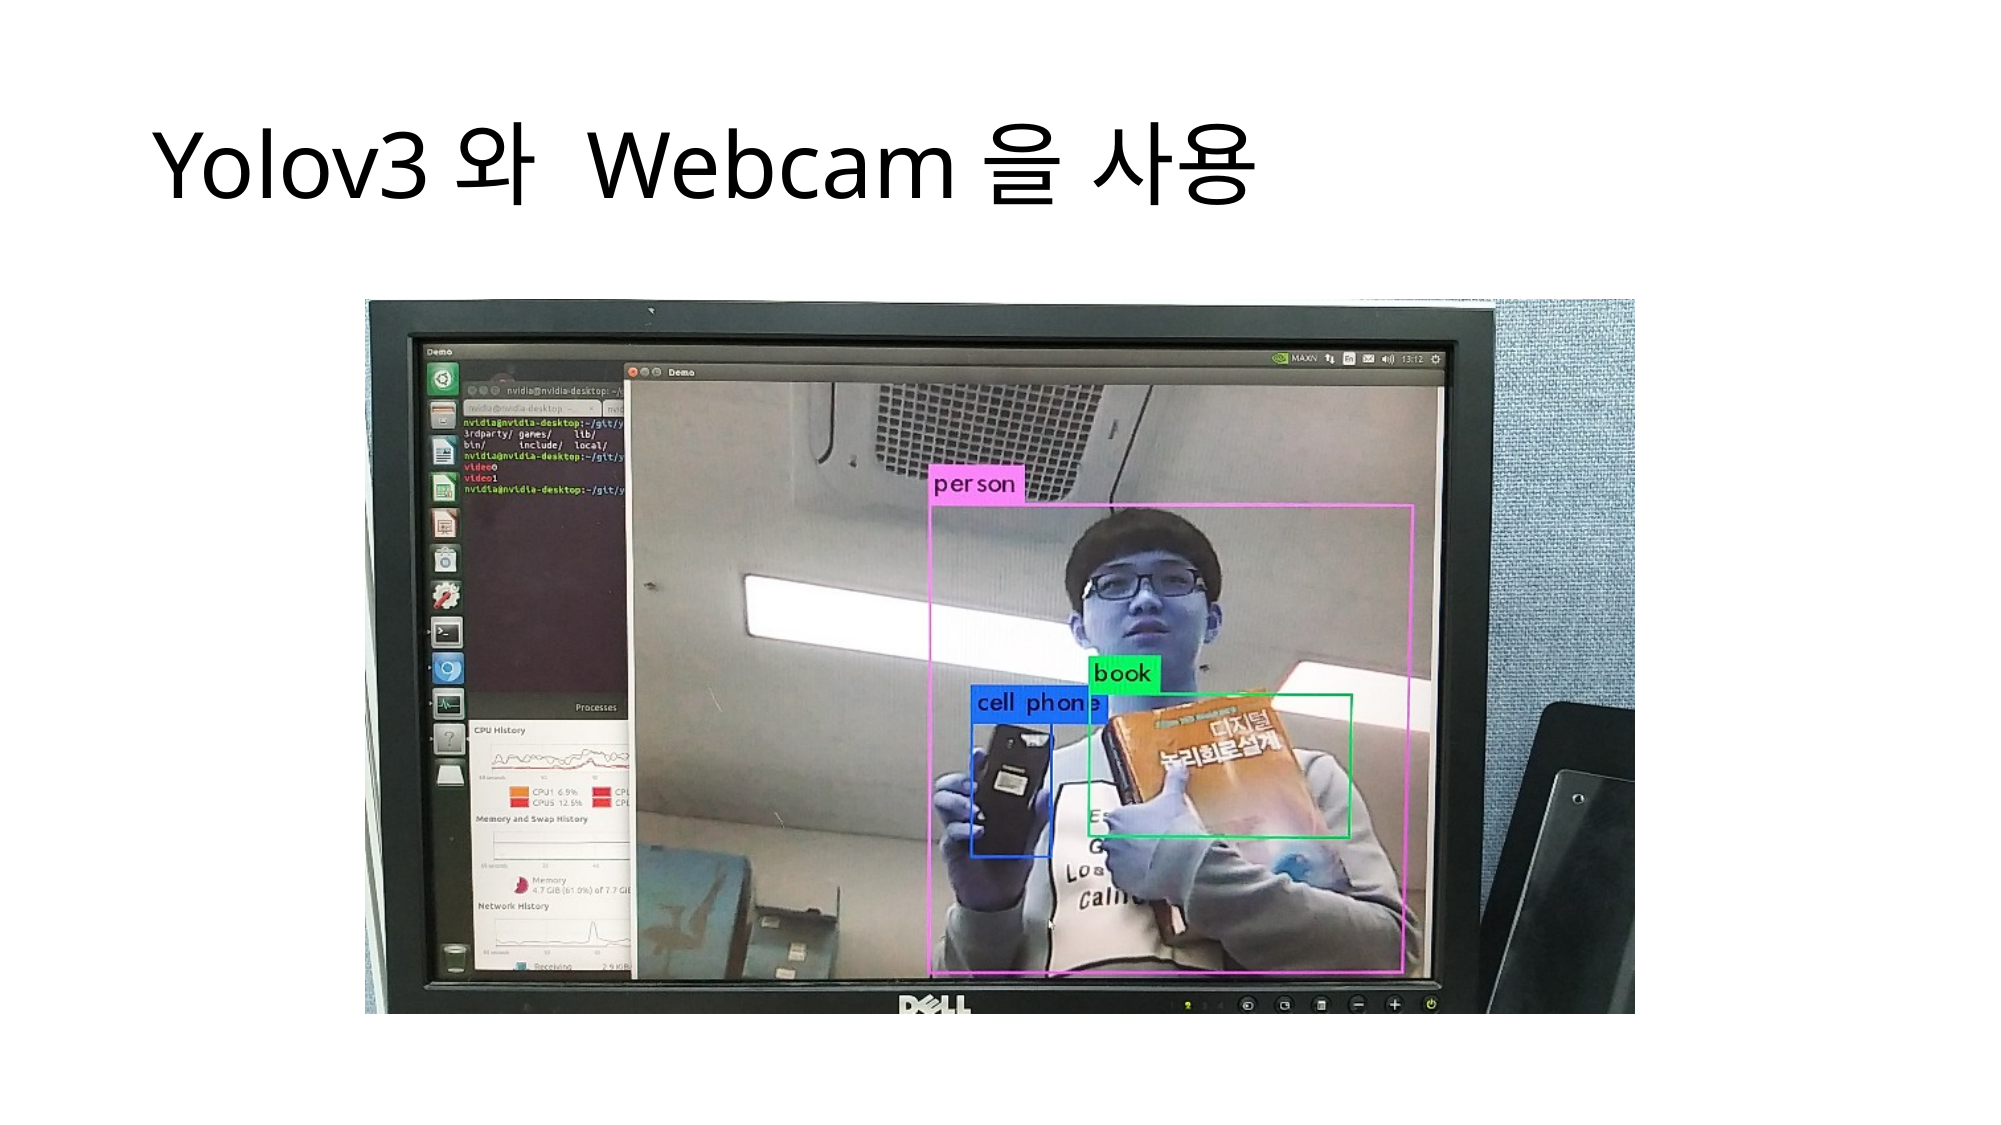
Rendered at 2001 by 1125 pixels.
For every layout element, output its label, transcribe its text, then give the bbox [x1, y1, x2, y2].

title Yolov3와 Webcam을 사용 [137, 59, 1863, 278]
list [365, 299, 1635, 1014]
